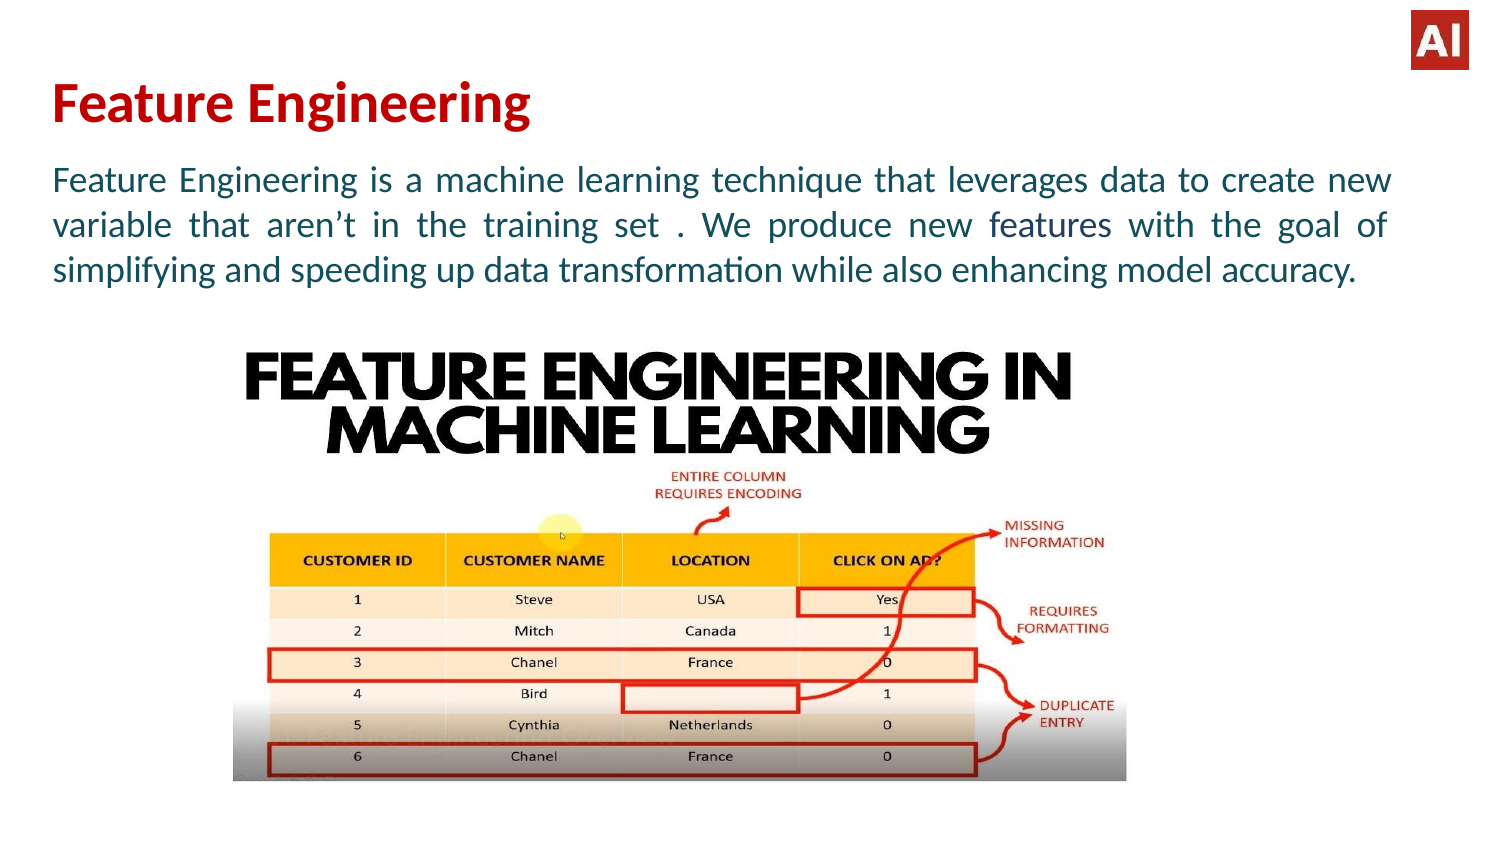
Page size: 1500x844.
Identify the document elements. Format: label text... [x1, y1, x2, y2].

text_box Feature Engineering [50, 62, 538, 135]
picture [232, 347, 1132, 786]
text_box Feature Engineering is a machine learning technique that leverages data to create new variable that aren’t in the training set . We produce new features with the goal of simplifying and speeding up data transformation while also enhancing model accuracy. [50, 152, 1405, 290]
picture [1411, 10, 1469, 70]
